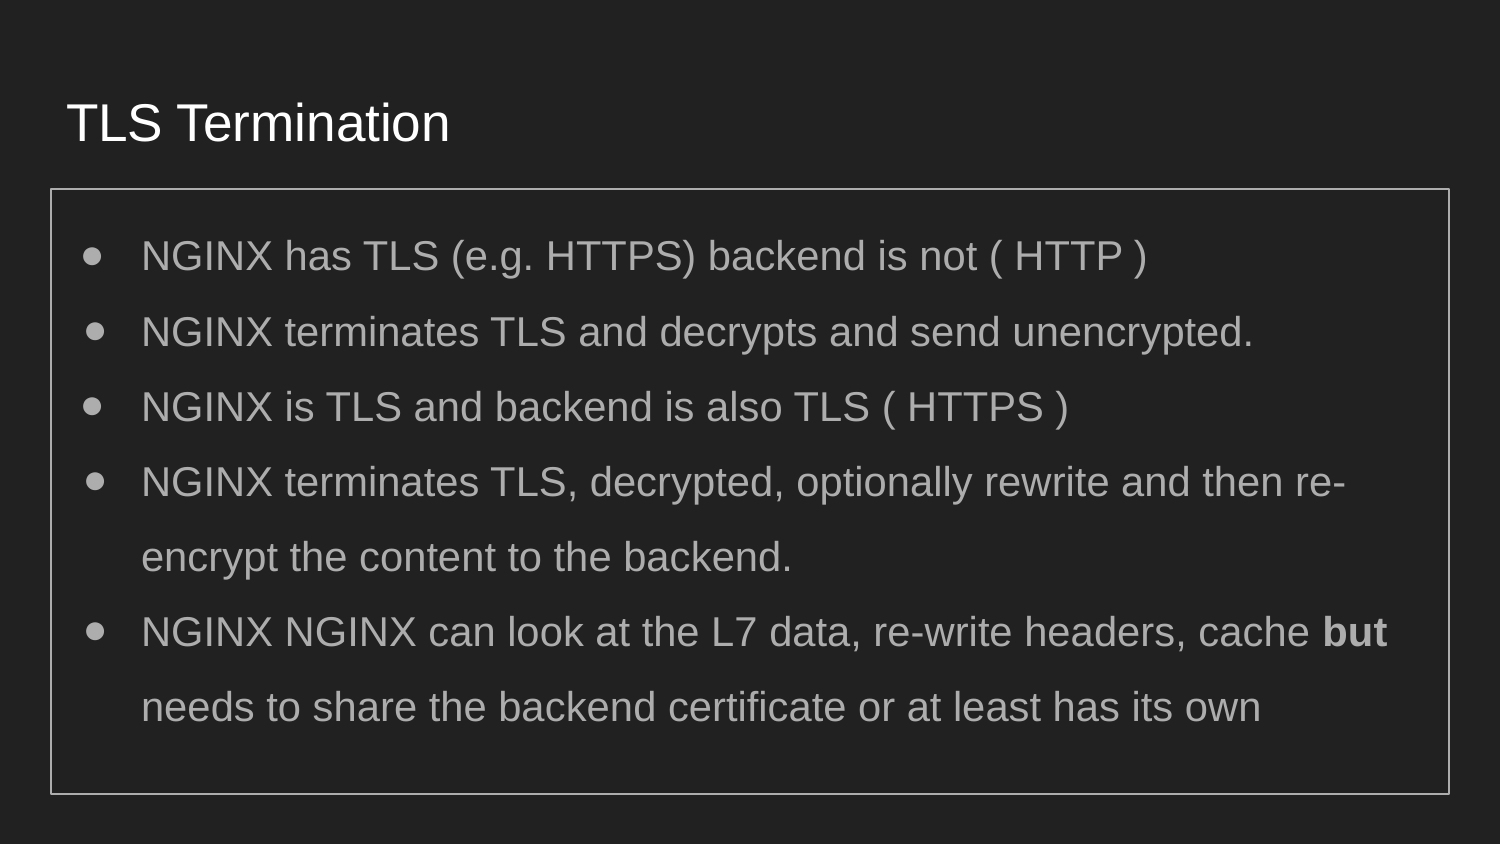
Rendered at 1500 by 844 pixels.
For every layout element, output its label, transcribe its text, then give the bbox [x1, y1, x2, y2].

list NGINX has TLS (e.g. HTTPS) backend is not ( HTTP ) NGINX terminates TLS and decrypts and send unencrypted. NGINX is TLS and backend is also TLS ( HTTPS ) NGINX terminates TLS, decrypted, optionally rewrite and then re-encrypt the content to the backend. NGINX NGINX can look at the L7 data, re-write headers, cache but needs to share the backend certificate or at least has its own [51, 189, 1449, 795]
title TLS Termination [51, 72, 1449, 167]
